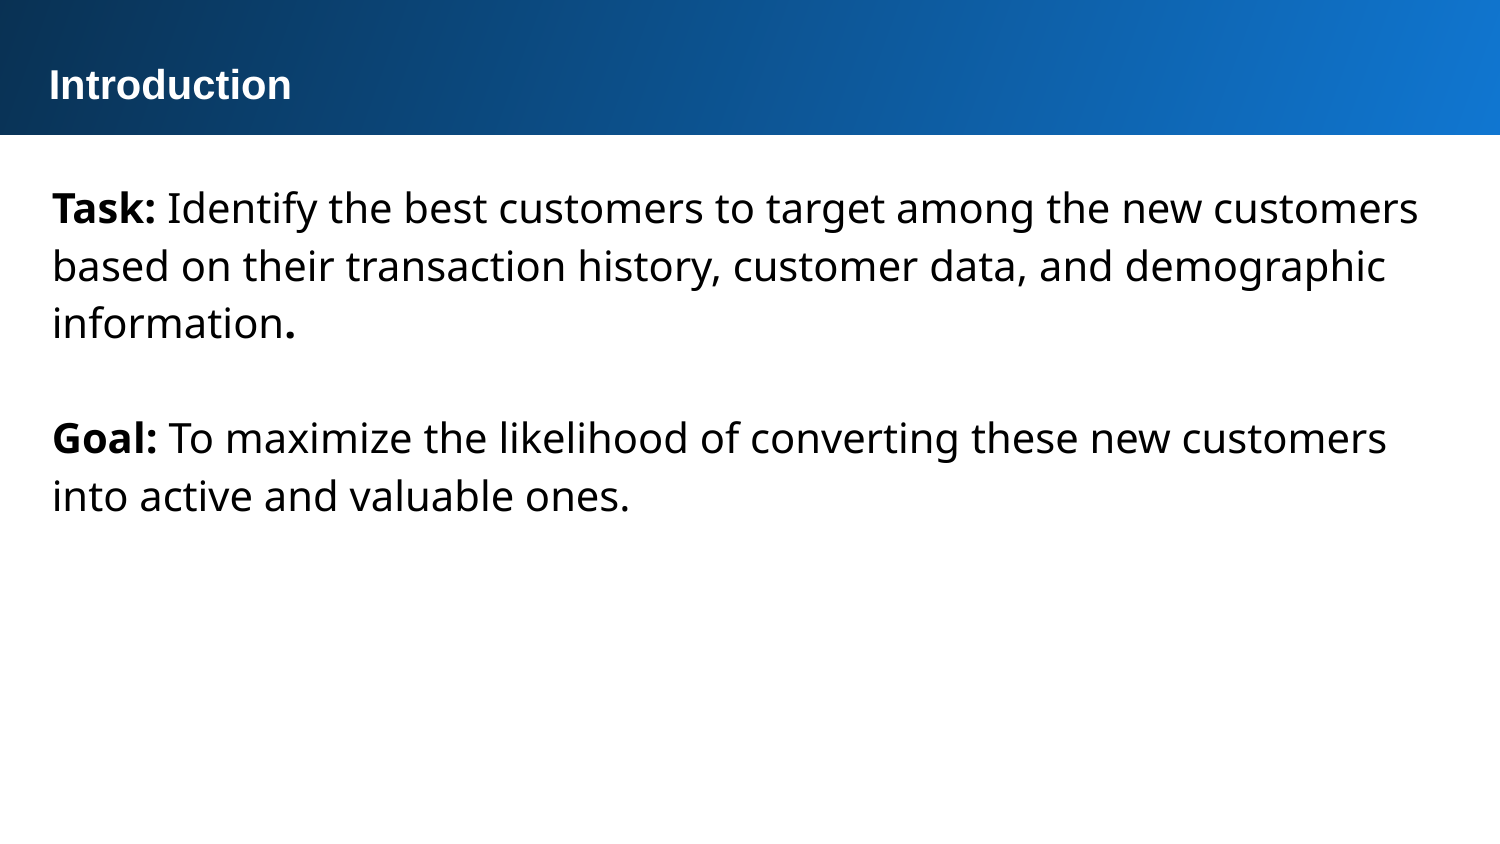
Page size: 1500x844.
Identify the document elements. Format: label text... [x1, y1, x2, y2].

text_box [0, 0, 1500, 135]
text_box Introduction [33, 43, 1439, 124]
text_box Task: Identify the best customers to target among the new customers based on their transaction history, customer data, and demographic information. Goal: To maximize the likelihood of converting these new customers into active and valuable ones. [36, 159, 1442, 650]
